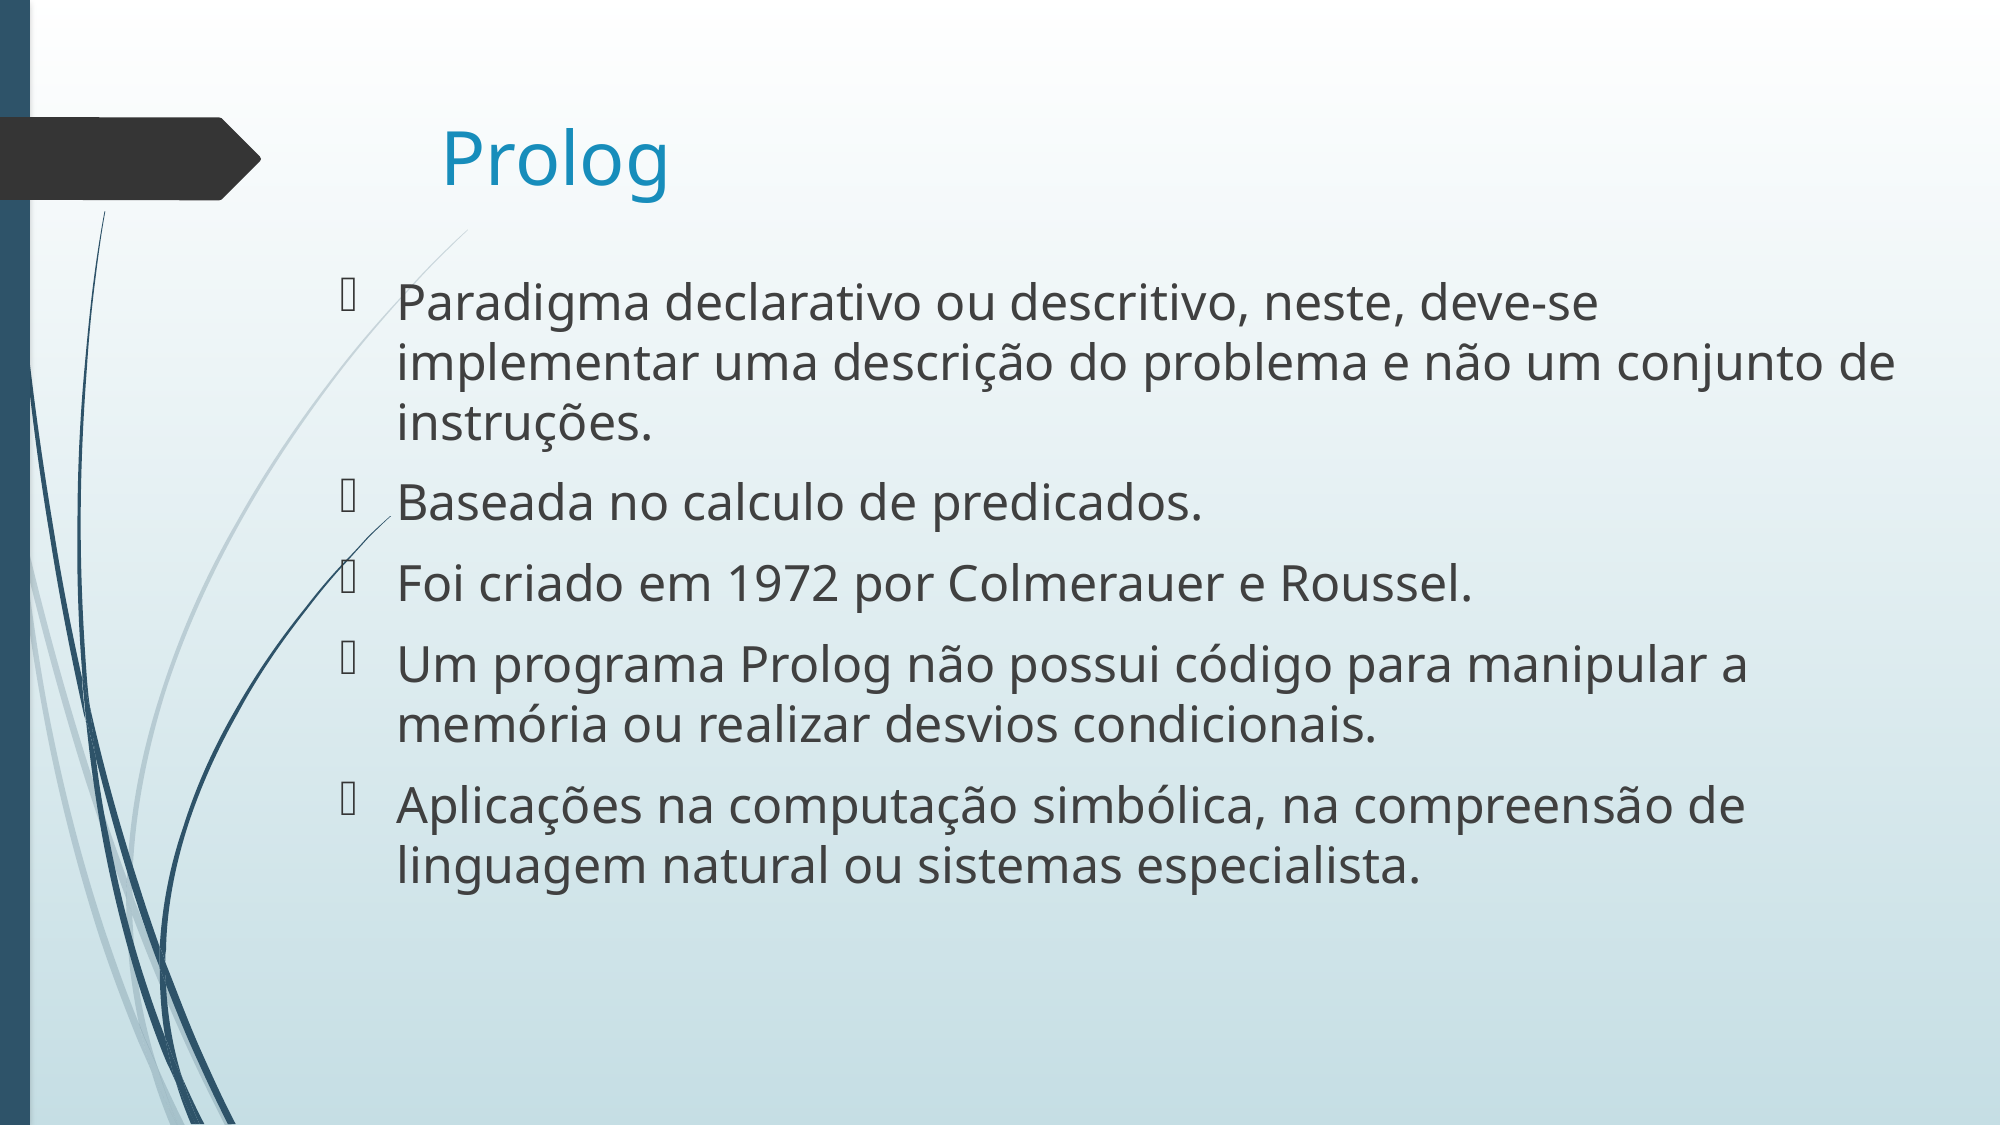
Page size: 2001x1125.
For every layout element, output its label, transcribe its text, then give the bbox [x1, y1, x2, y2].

list Paradigma declarativo ou descritivo, neste, deve-se implementar uma descrição do problema e não um conjunto de instruções. Baseada no calculo de predicados. Foi criado em 1972 por Colmerauer e Roussel. Um programa Prolog não possui código para manipular a memória ou realizar desvios condicionais. Aplicações na computação simbólica, na compreensão de linguagem natural ou sistemas especialista. [324, 262, 1920, 1063]
title Prolog [425, 102, 1888, 262]
